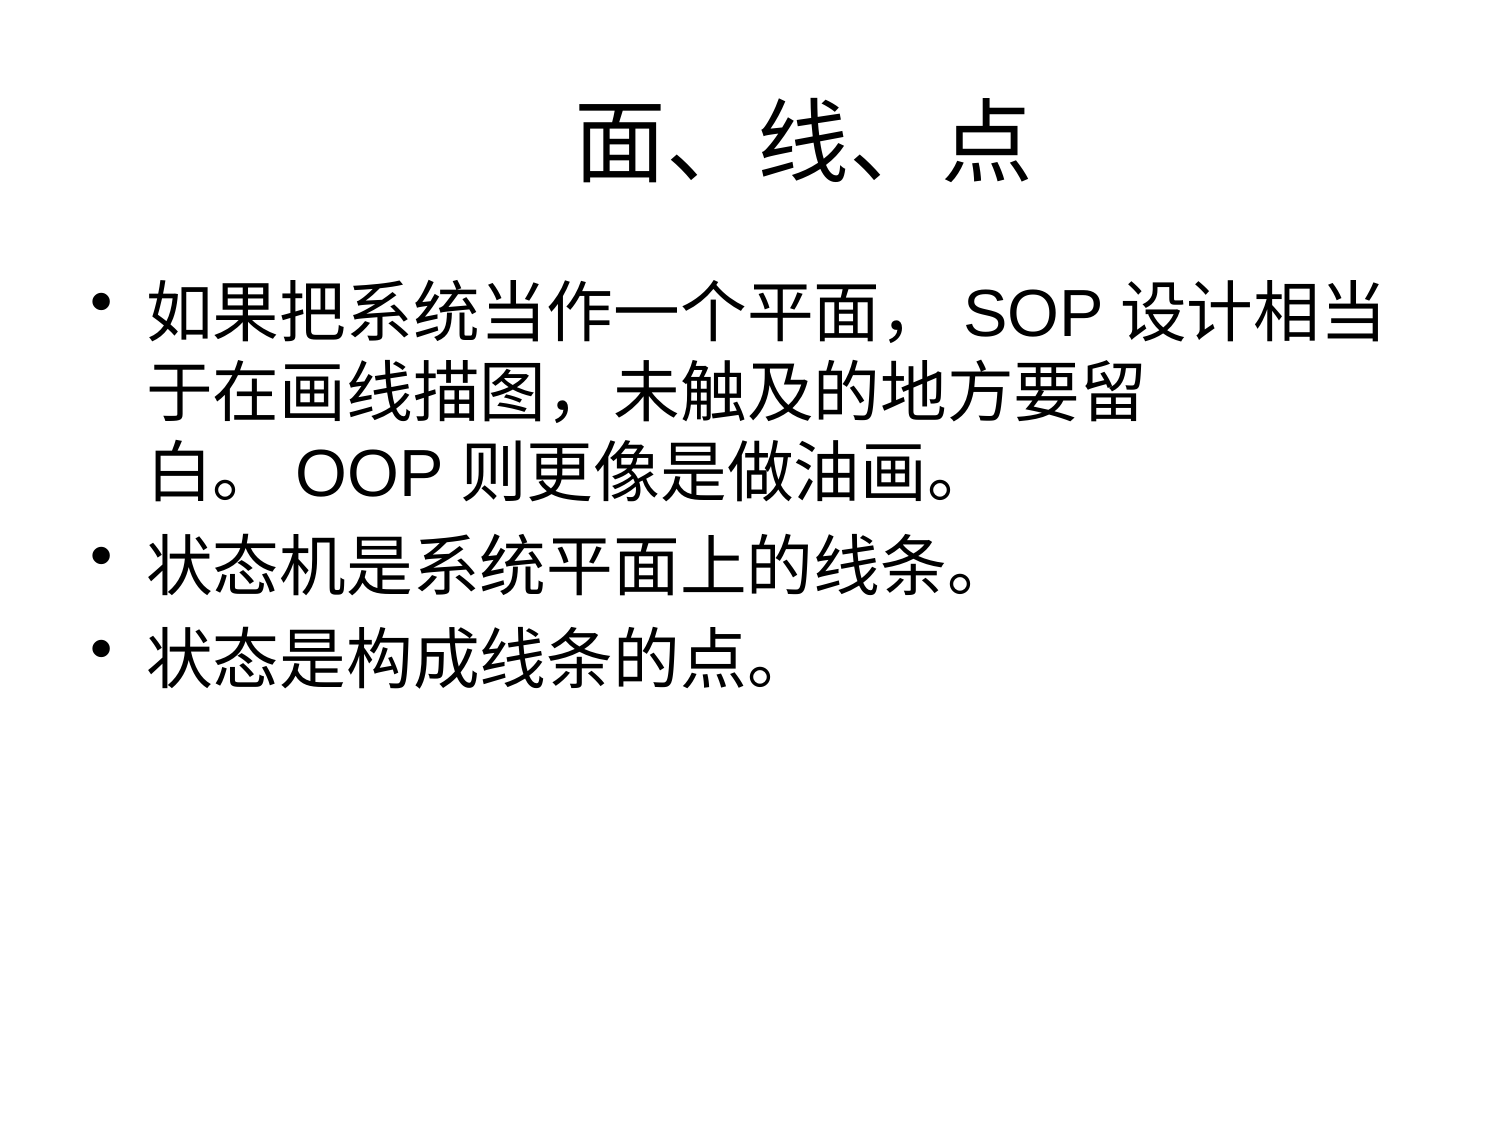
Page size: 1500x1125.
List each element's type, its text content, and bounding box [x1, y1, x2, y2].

list 如果把系统当作一个平面，SOP设计相当于在画线描图，未触及的地方要留白。OOP则更像是做油画。 状态机是系统平面上的线条。 状态是构成线条的点。 [74, 262, 1426, 1006]
title 面、线、点 [182, 44, 1426, 233]
